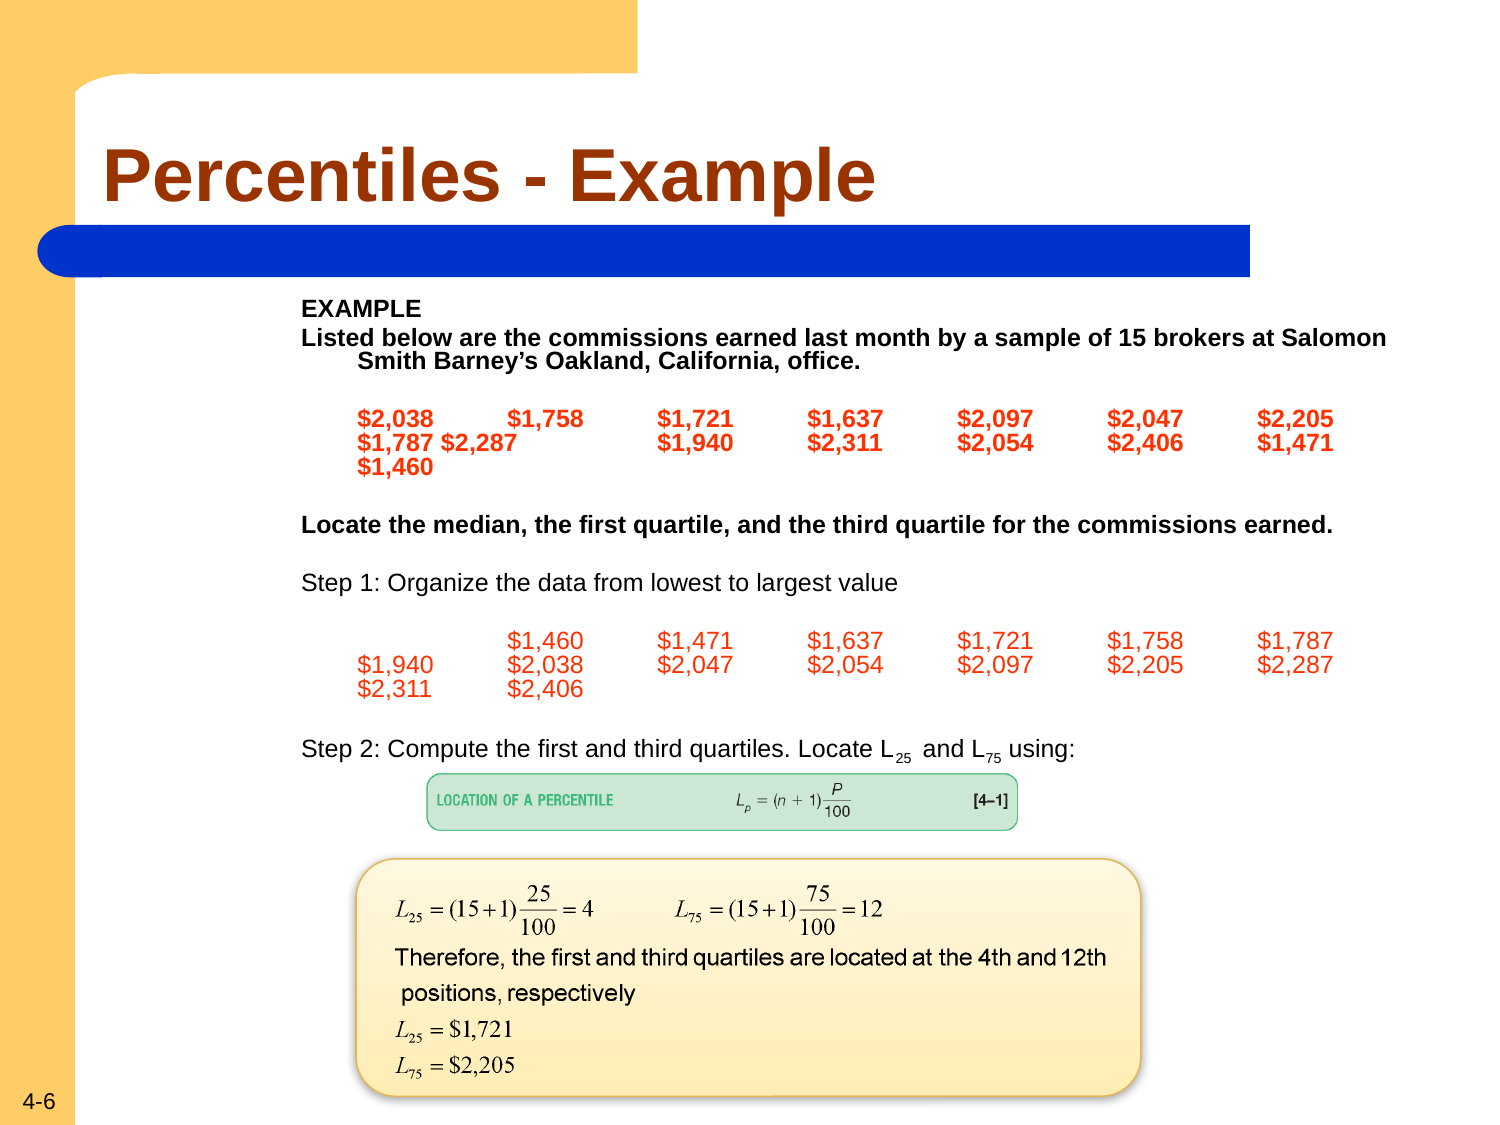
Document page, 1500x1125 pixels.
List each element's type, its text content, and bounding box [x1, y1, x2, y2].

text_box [355, 858, 1142, 1097]
title Percentiles - Example [87, 75, 1388, 225]
picture [426, 772, 1018, 831]
list EXAMPLE Listed below are the commissions earned last month by a sample of 15 brokers at Salomon Smith Barney’s Oakland, California, office. $2,038 $1,758 $1,721 $1,637 $2,097 $2,047 $2,205 $1,787 $2,287 $1,940 $2,311 $2,054 $2,406 $1,471 $1,460 Locate the median, the first quartile, and the third quartile for the commissions earned. Step 1: Organize the data from lowest to largest value $1,460 $1,471 $1,637 $1,721 $1,758 $1,787 $1,940 $2,038 $2,047 $2,054 $2,097 $2,205 $2,287 $2,311 $2,406 Step 2: Compute the first and third quartiles. Locate L25 and L75 using: [285, 290, 1458, 574]
